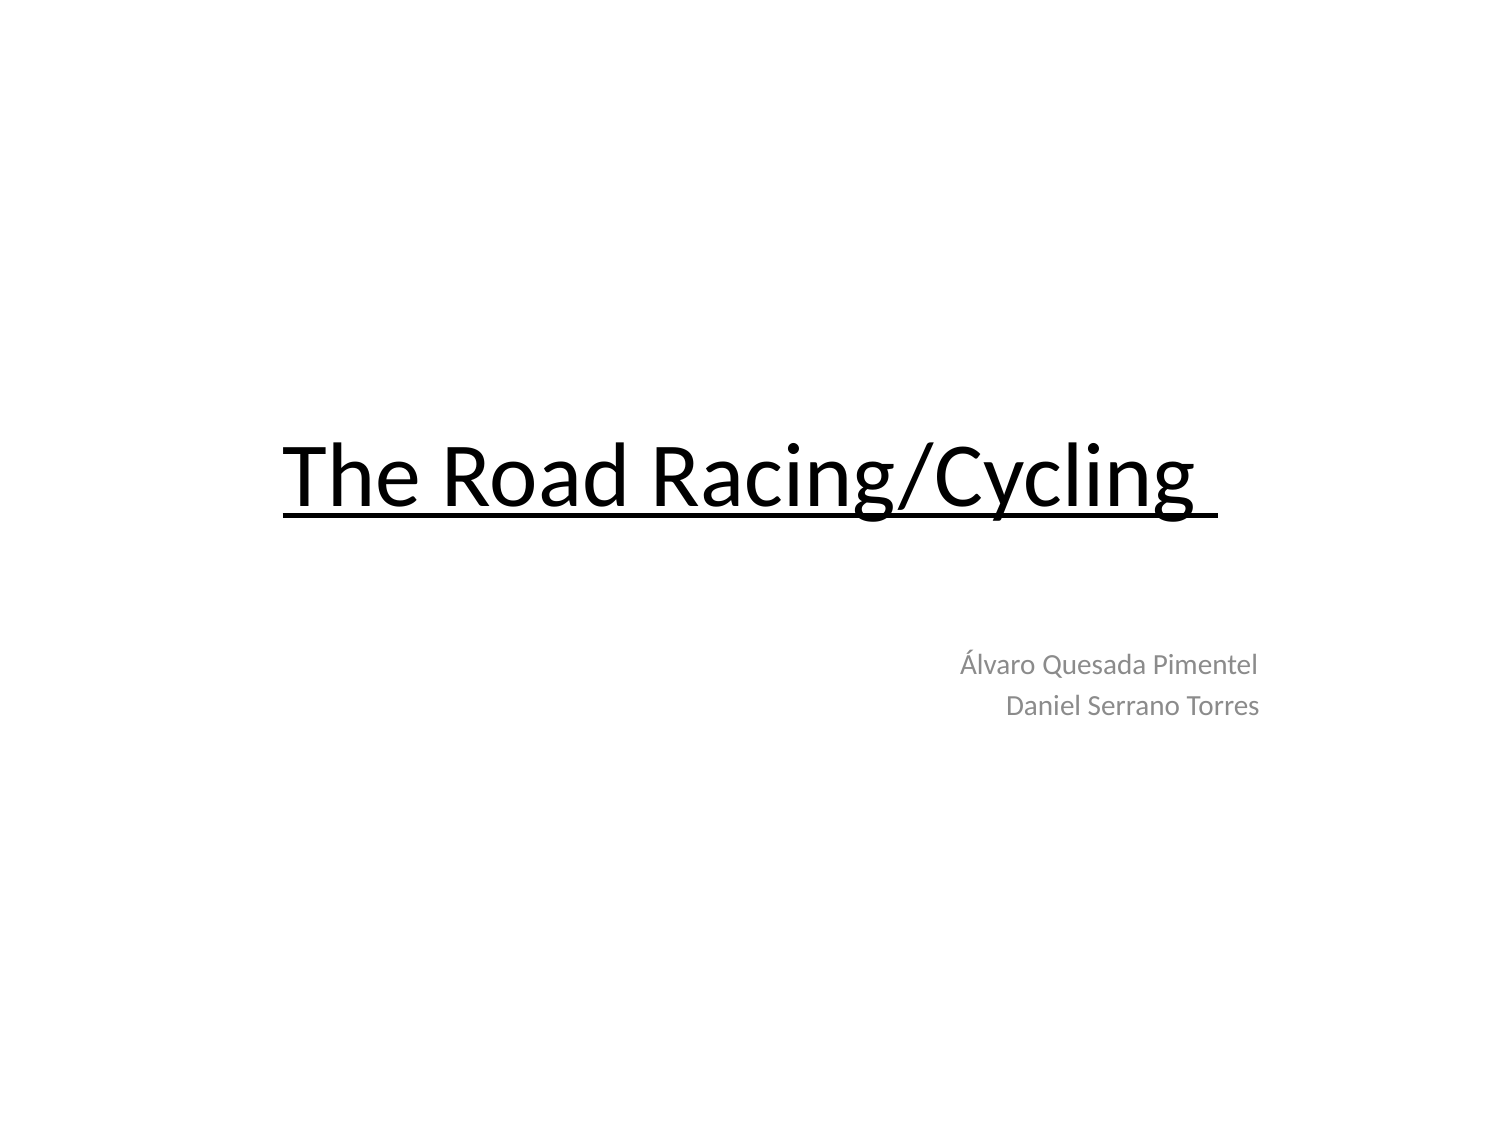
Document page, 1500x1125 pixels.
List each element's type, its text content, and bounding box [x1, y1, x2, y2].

subtitle Álvaro Quesada Pimentel Daniel Serrano Torres [225, 637, 1275, 811]
title The Road Racing/Cycling [112, 349, 1388, 591]
